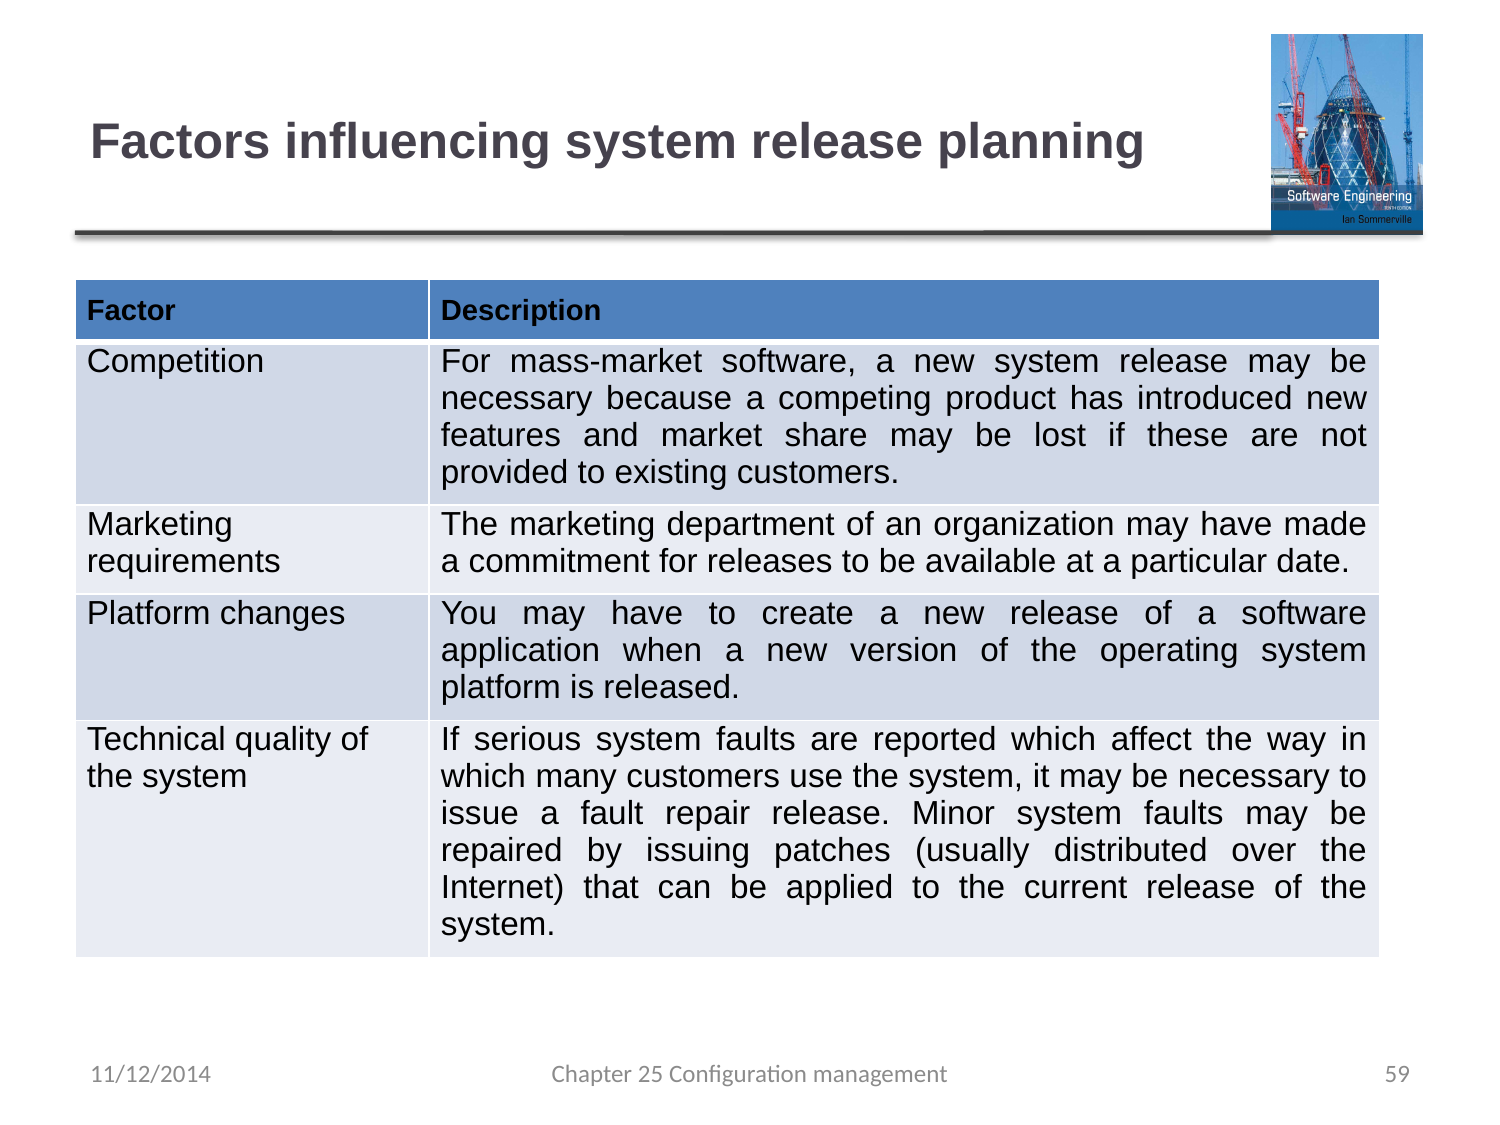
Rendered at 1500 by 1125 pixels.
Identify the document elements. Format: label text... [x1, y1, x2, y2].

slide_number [75, 1042, 425, 1103]
table_cell For mass-market software, a new system release may be necessary because a competing product has introduced new features and market share may be lost if these are not provided to existing customers. [430, 345, 1379, 504]
table_header Factor [76, 280, 428, 339]
table_cell Platform changes [76, 595, 428, 720]
table_cell Marketing requirements [76, 506, 428, 593]
table_cell Competition [76, 345, 428, 504]
title Factors influencing system release planning [74, 44, 1272, 233]
table_cell If serious system faults are reported which affect the way in which many customers use the system, it may be necessary to issue a fault repair release. Minor system faults may be repaired by issuing patches (usually distributed over the Internet) that can be applied to the current release of the system. [430, 721, 1379, 957]
picture [1271, 34, 1423, 230]
table_cell The marketing department of an organization may have made a commitment for releases to be available at a particular date. [430, 506, 1379, 593]
table_header Description [430, 280, 1379, 339]
table_cell You may have to create a new release of a software application when a new version of the operating system platform is released. [430, 595, 1379, 720]
slide_number 59 [1074, 1042, 1425, 1103]
table_cell Technical quality of the system [76, 721, 428, 957]
footer Chapter 25 Configuration management [512, 1042, 988, 1103]
